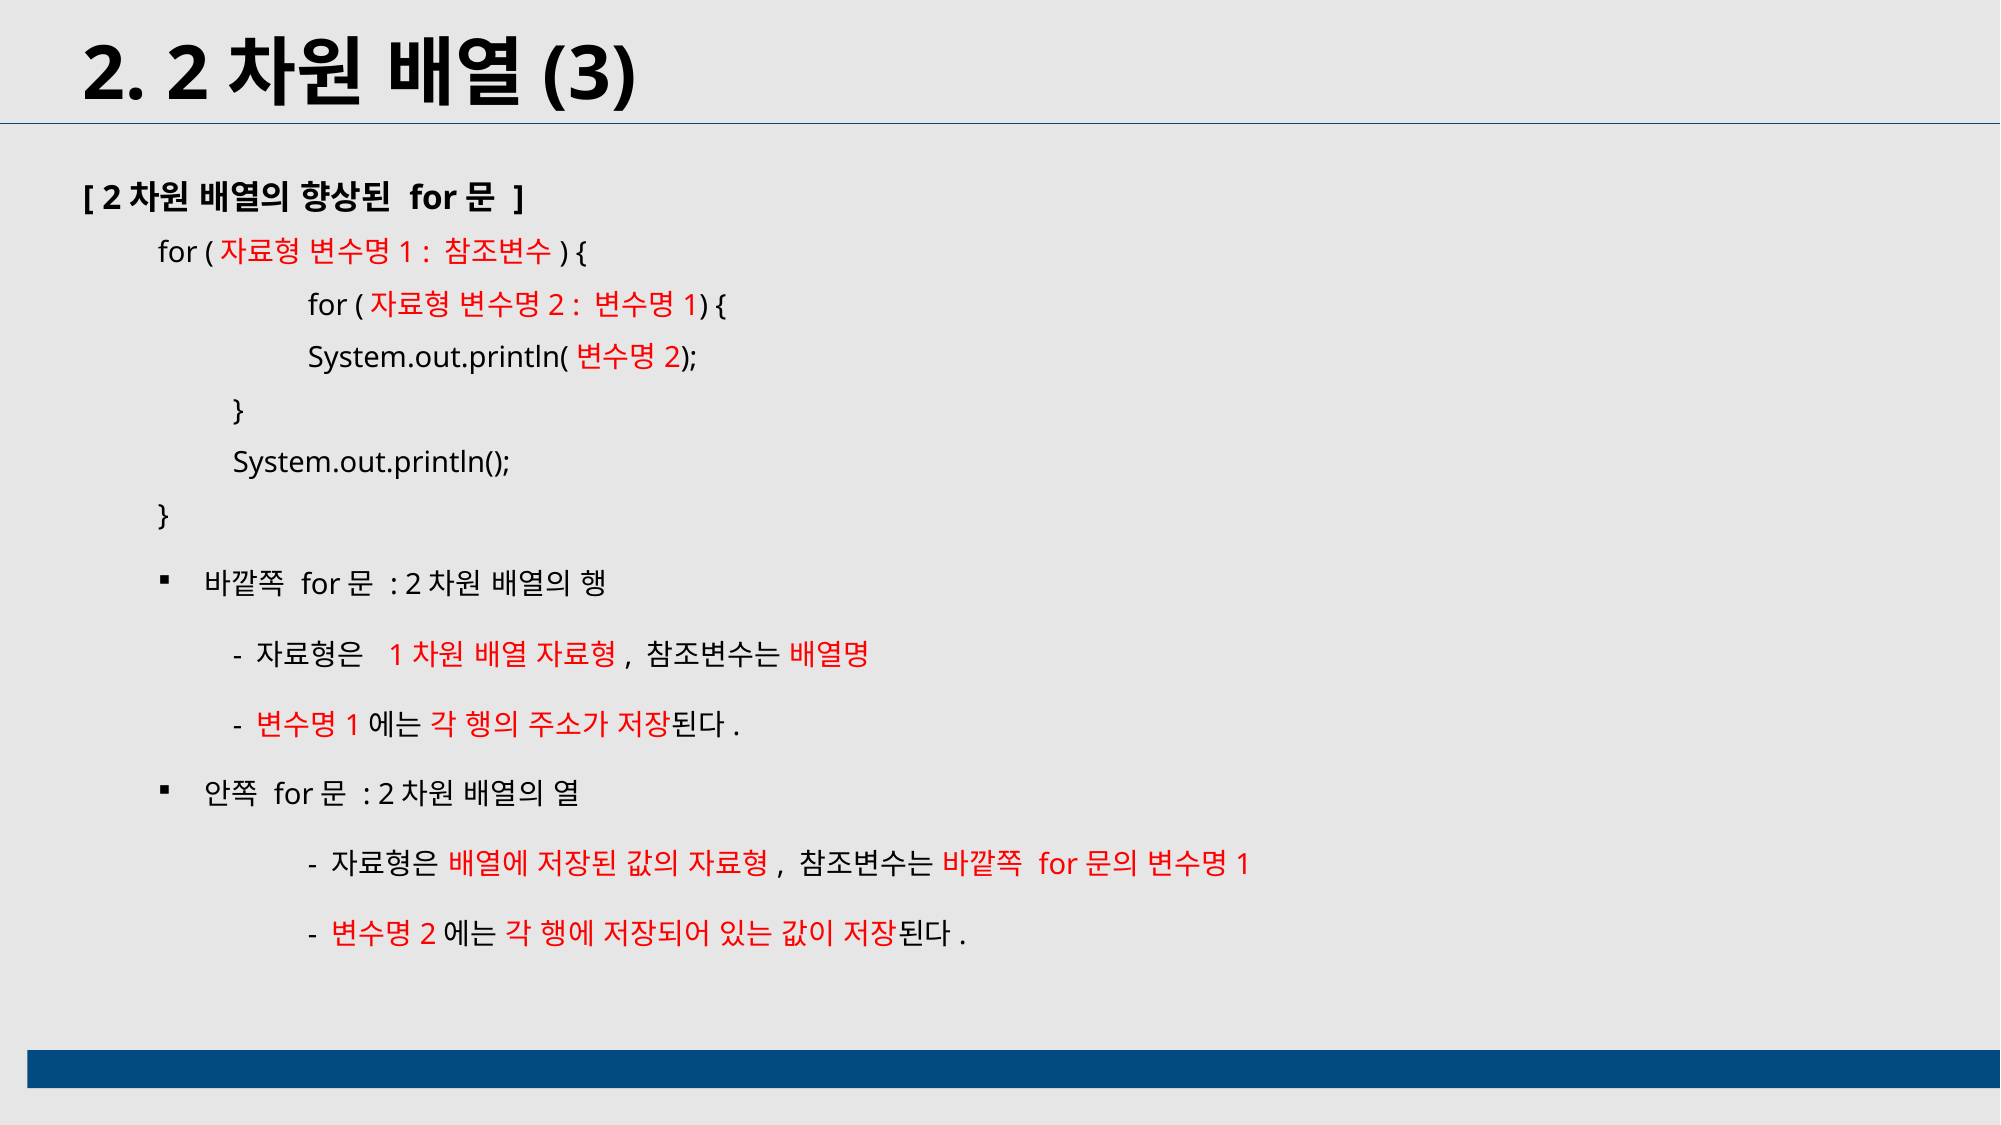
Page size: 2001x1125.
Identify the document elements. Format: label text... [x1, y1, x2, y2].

text_box [ 2차원 배열의 향상된 for문 ] for (자료형 변수명1 : 참조변수) { for (자료형 변수명2 : 변수명1) { System.out.println(변수명2); } System.out.println(); } 바깥쪽 for문 : 2차원 배열의 행 - 자료형은 1차원 배열 자료형, 참조변수는 배열명 - 변수명1에는 각 행의 주소가 저장된다. 안쪽 for문 : 2차원 배열의 열 - 자료형은 배열에 저장된 값의 자료형, 참조변수는 바깥쪽 for문의 변수명1 - 변수명2에는 각 행에 저장되어 있는 값이 저장된다. [68, 149, 1540, 996]
text_box [26, 1049, 2000, 1089]
text_box 2. 2차원 배열(3) [68, 17, 1375, 122]
